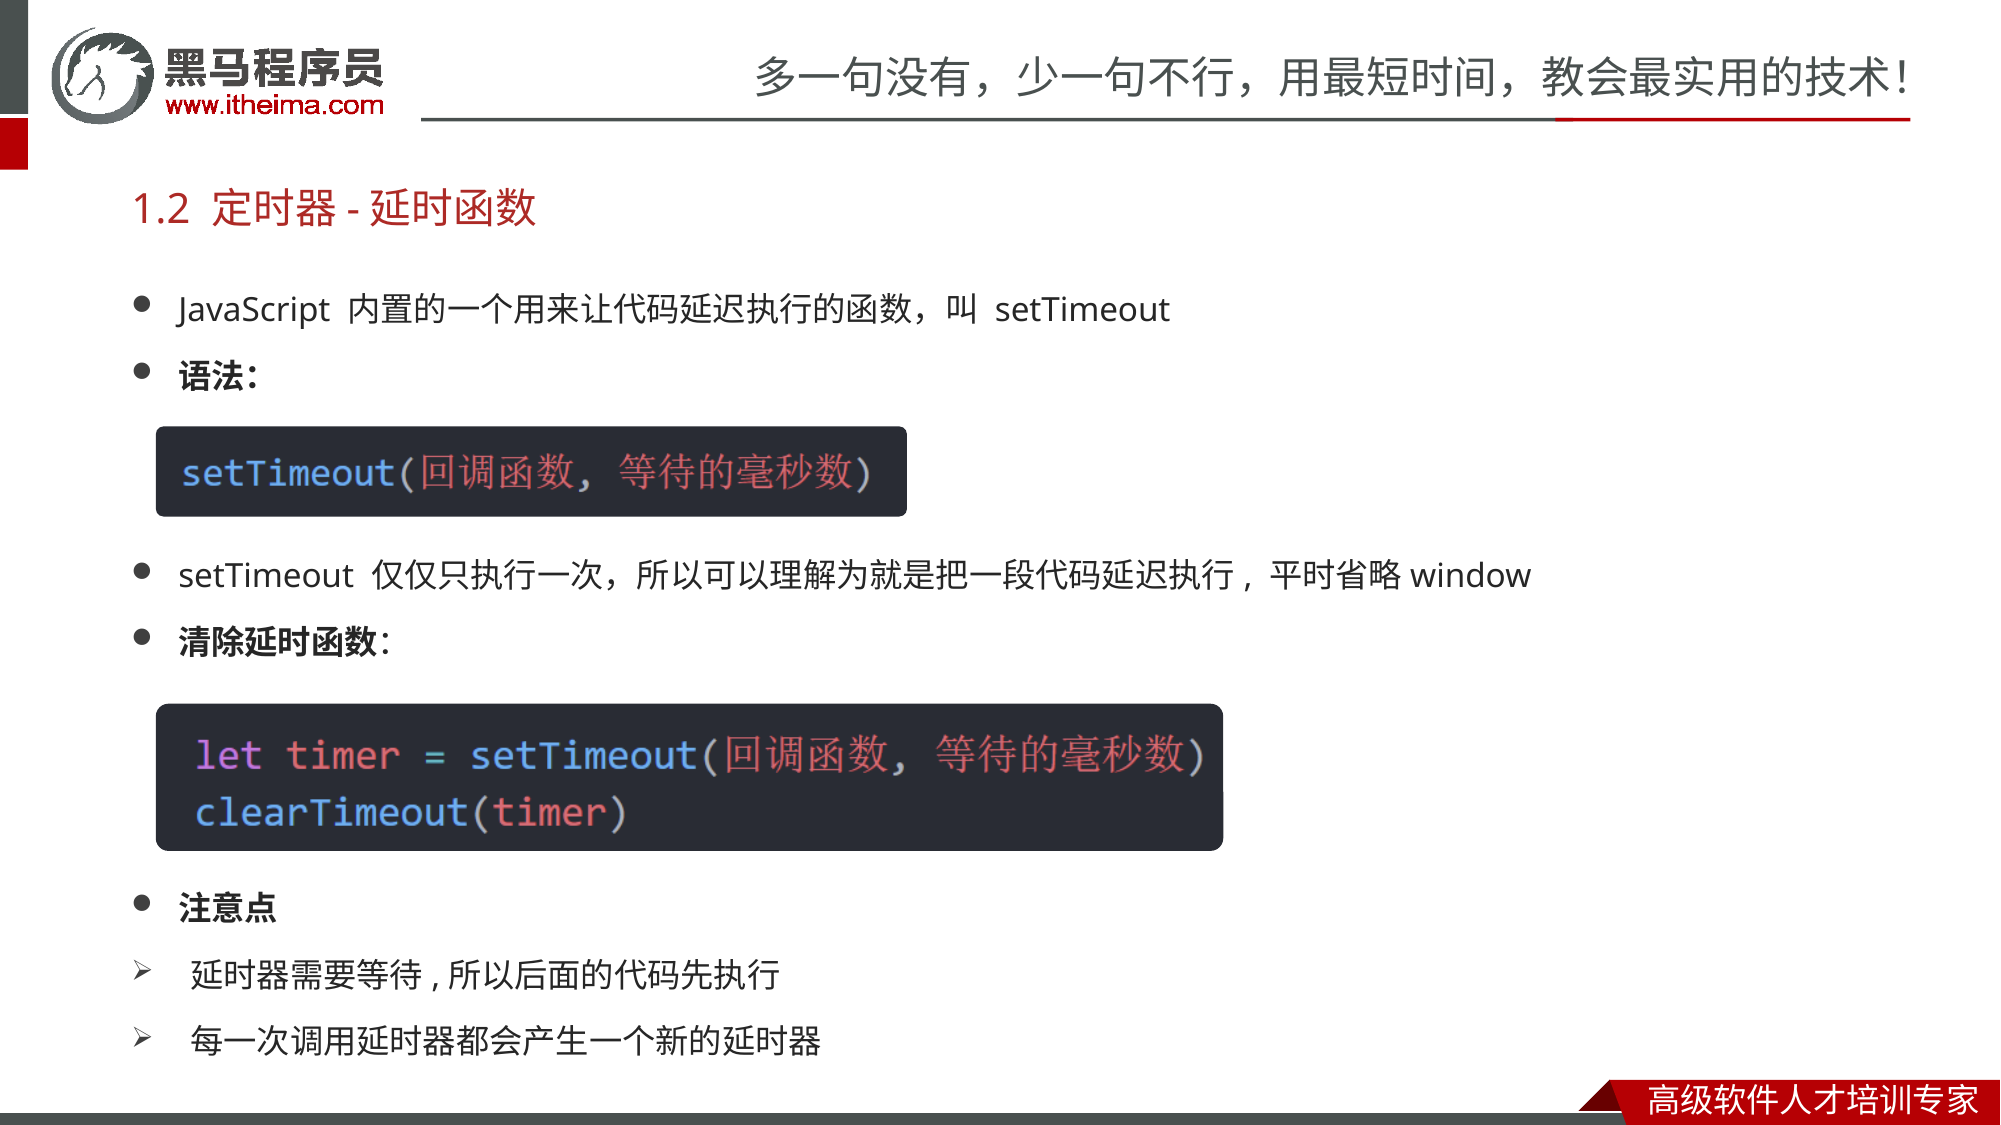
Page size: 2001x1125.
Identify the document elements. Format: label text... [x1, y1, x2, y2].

list JavaScript 内置的一个用来让代码延迟执行的函数，叫 setTimeout 语法： setTimeout 仅仅只执行一次，所以可以理解为就是把一段代码延迟执行, 平时省略window 清除延时函数： 注意点 延时器需要等待,所以后面的代码先执行 每一次调用延时器都会产生一个新的延时器 [116, 261, 1876, 1085]
picture [155, 703, 1224, 852]
picture [50, 26, 384, 125]
title 1.2 定时器-延时函数 [116, 164, 1880, 250]
picture [155, 426, 908, 517]
